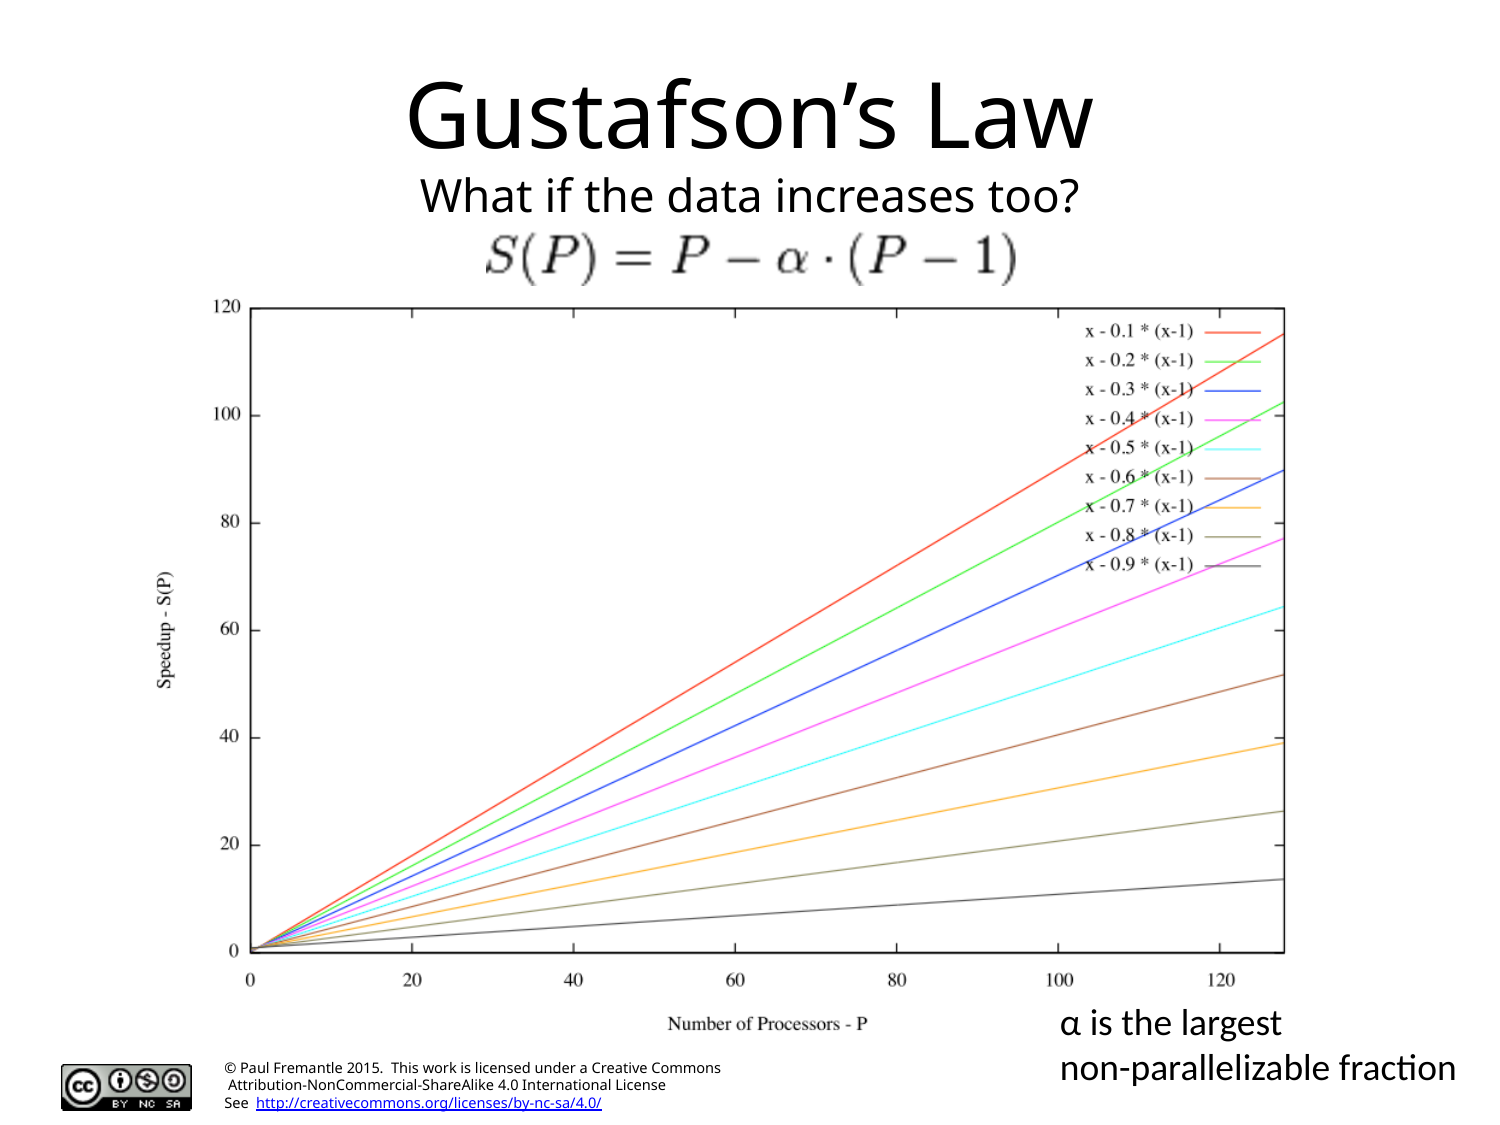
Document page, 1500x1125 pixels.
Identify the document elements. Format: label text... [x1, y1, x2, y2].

picture [145, 217, 1320, 1047]
text_box [336, 1086, 367, 1125]
text_box α is the largest non-parallelizable fraction [1045, 990, 1481, 1095]
picture [61, 1064, 192, 1111]
title Gustafson’s Law What if the data increases too? [75, 45, 1425, 233]
